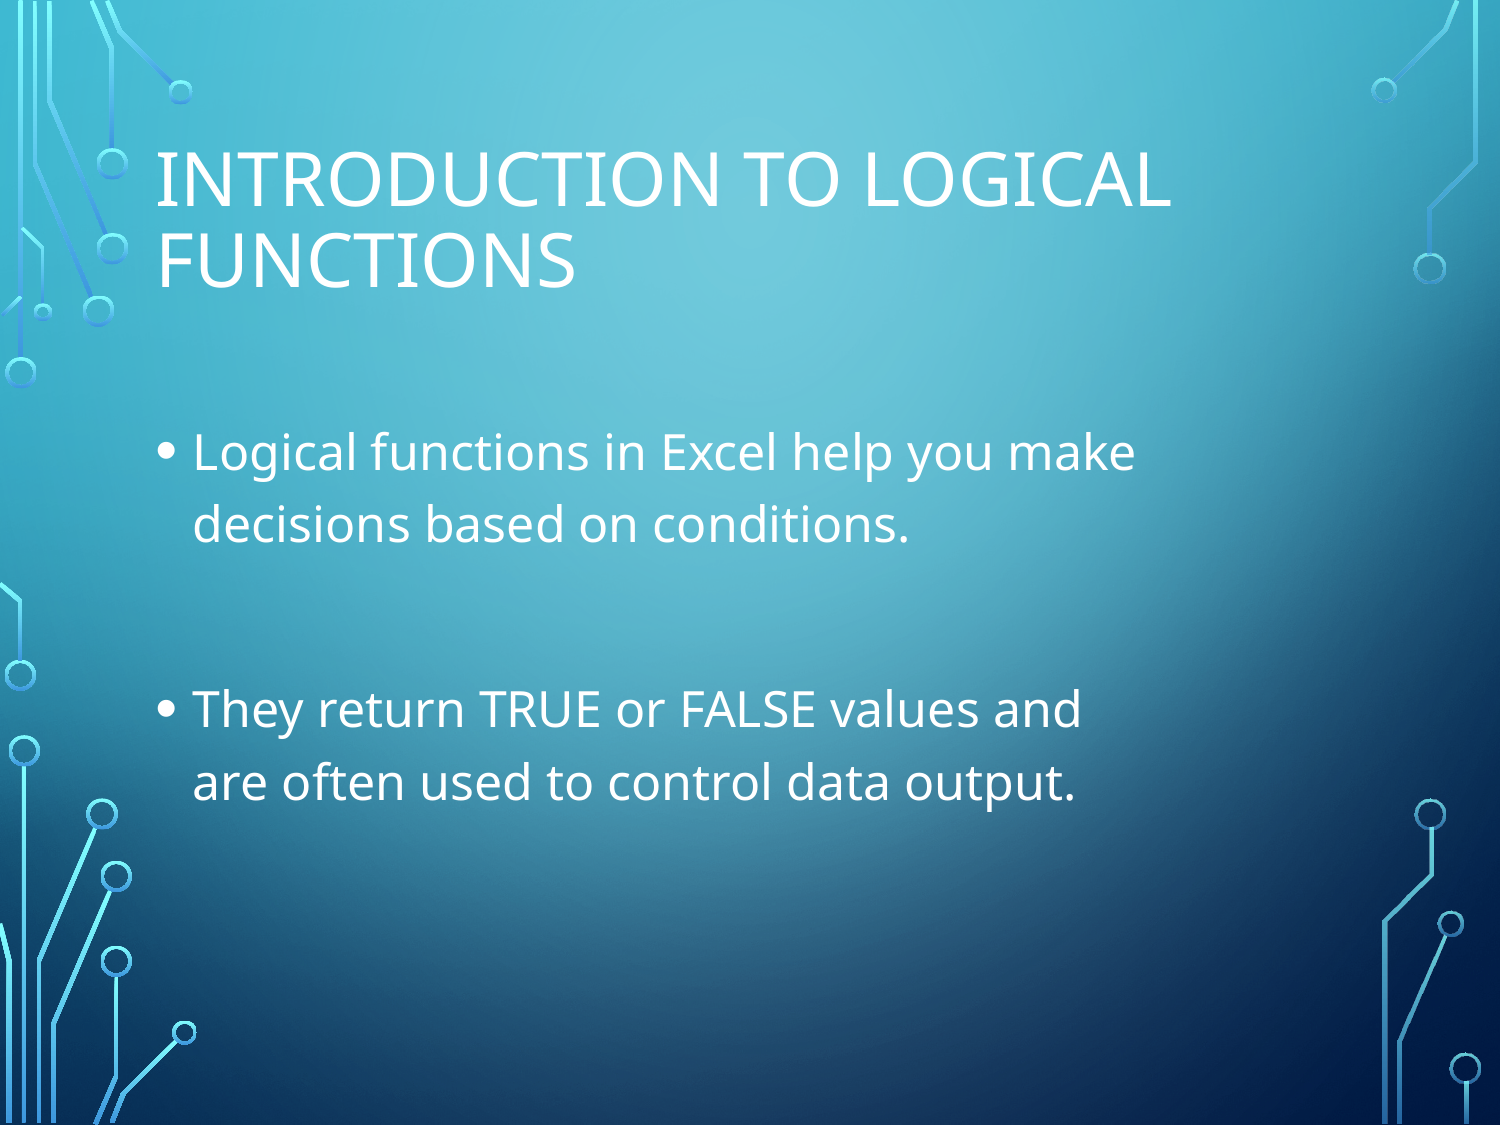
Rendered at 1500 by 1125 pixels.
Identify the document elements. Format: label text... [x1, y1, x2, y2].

list Logical functions in Excel help you make decisions based on conditions. They return TRUE or FALSE values and are often used to control data output. [140, 400, 1182, 987]
title Introduction to Logical Functions [140, 101, 1360, 344]
